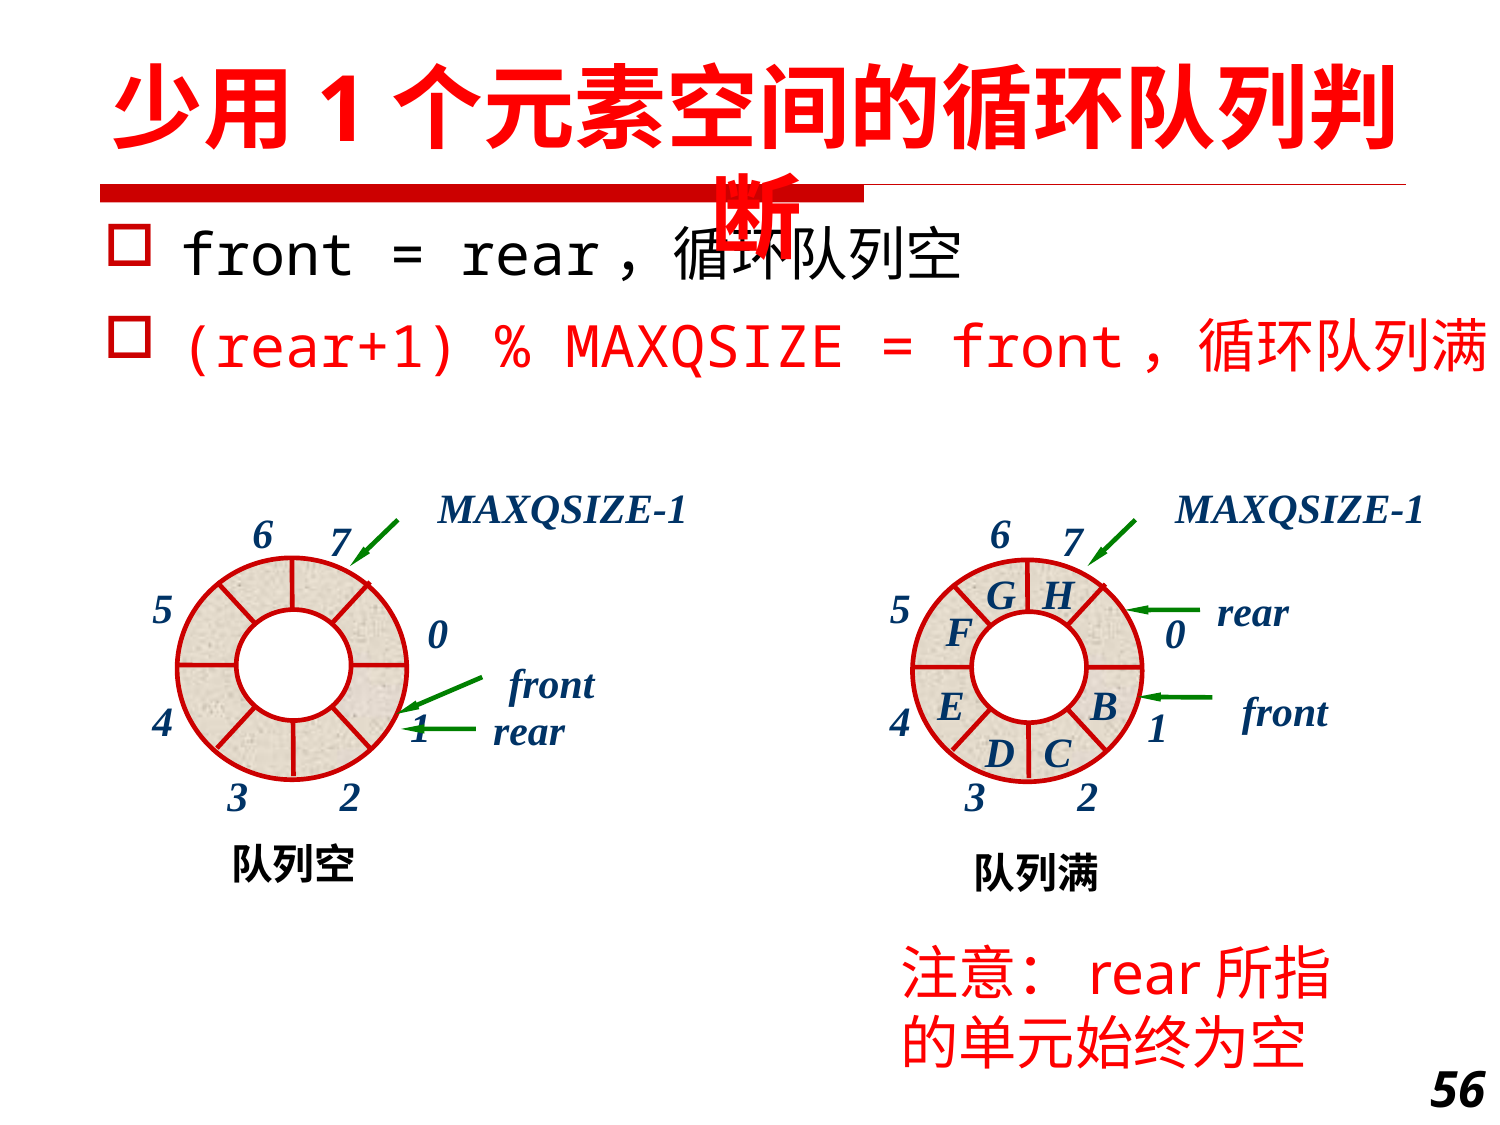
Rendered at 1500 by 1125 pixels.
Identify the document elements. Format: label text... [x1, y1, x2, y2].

list front = rear，循环队列空 (rear+1) % MAXQSIZE = front，循环队列满 [88, 217, 1500, 414]
text_box 注意：rear所指的单元始终为空 [885, 928, 1365, 1084]
text_box 少用1个元素空间的循环队列判断 [62, 42, 1450, 278]
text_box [137, 482, 751, 897]
text_box 56 [1400, 1049, 1500, 1125]
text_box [942, 514, 1131, 906]
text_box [874, 482, 1488, 821]
